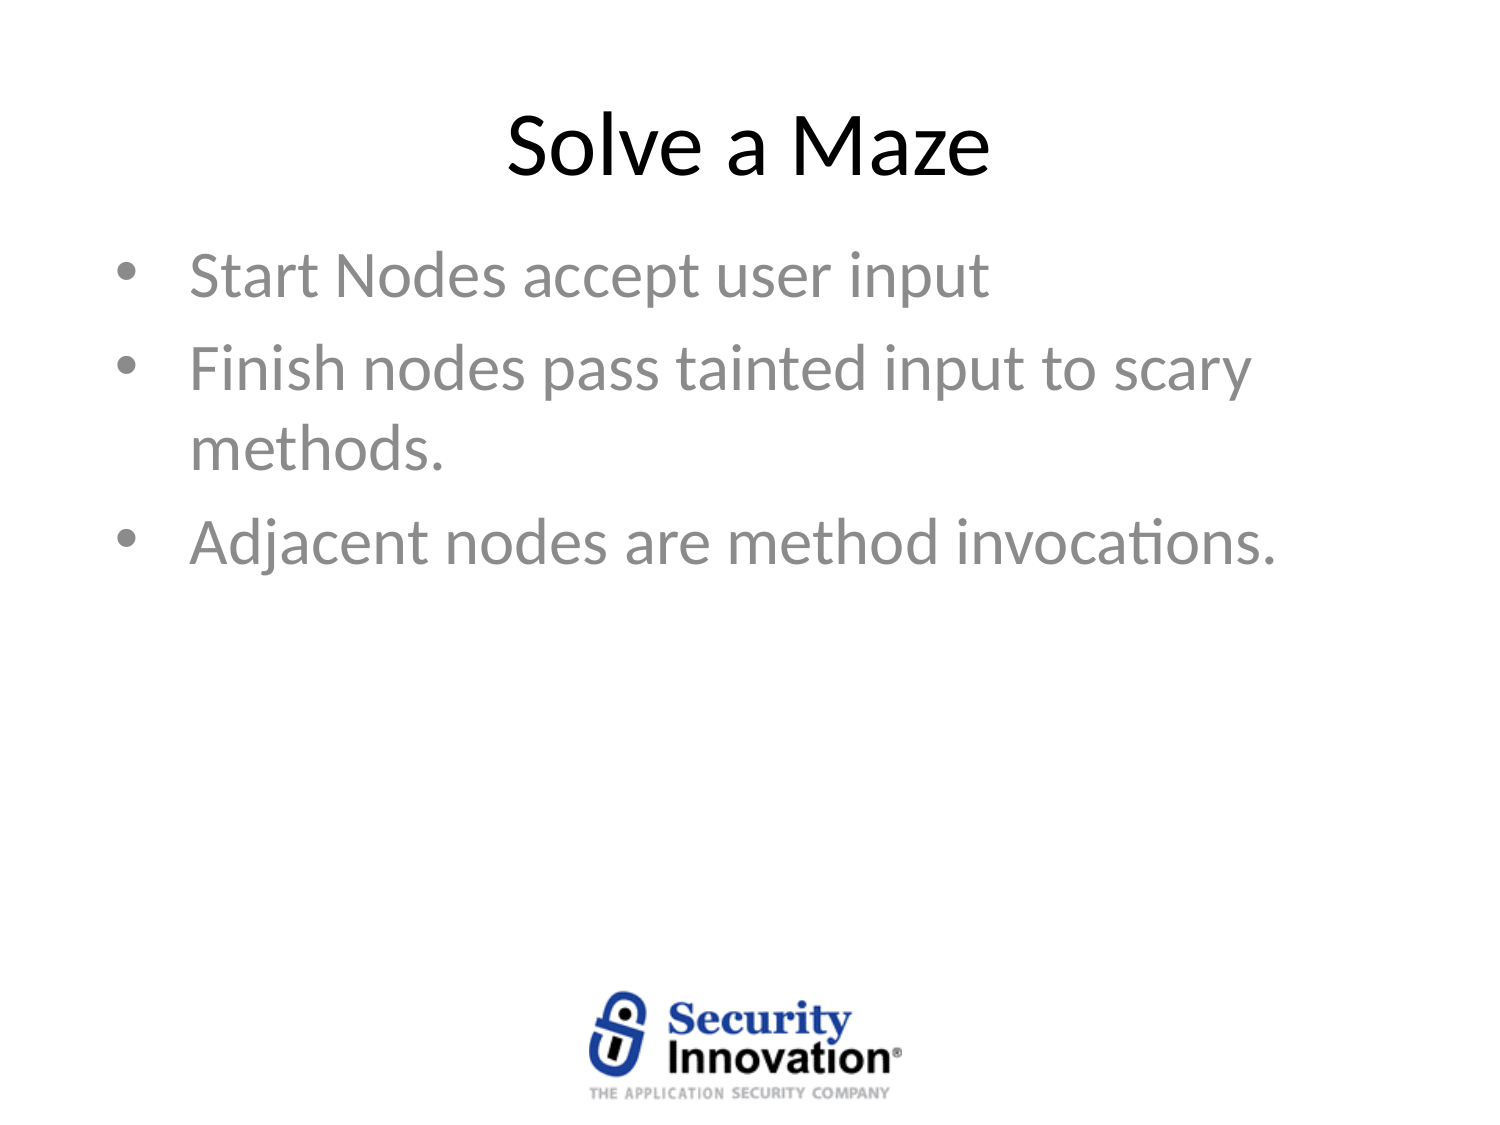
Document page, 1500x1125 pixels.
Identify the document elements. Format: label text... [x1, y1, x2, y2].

text_box Solve a Maze [74, 45, 1425, 233]
picture [589, 966, 902, 1122]
text_box Start Nodes accept user input Finish nodes pass tainted input to scary methods. Adjacent nodes are method invocations. [99, 222, 1450, 923]
